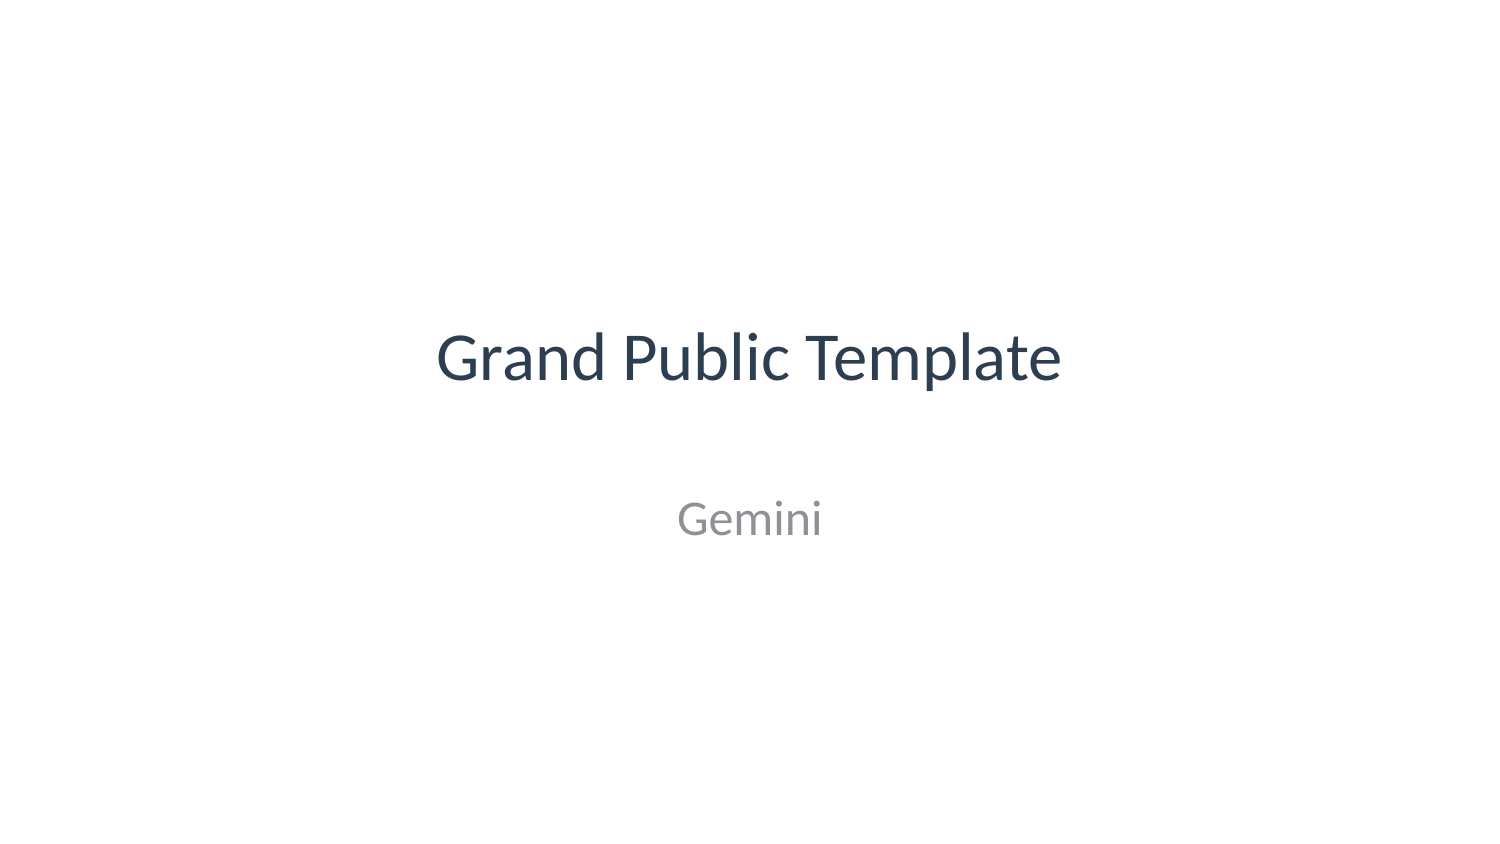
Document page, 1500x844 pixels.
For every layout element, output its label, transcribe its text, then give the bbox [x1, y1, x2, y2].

title Grand Public Template [112, 262, 1388, 443]
subtitle Gemini [225, 478, 1275, 694]
